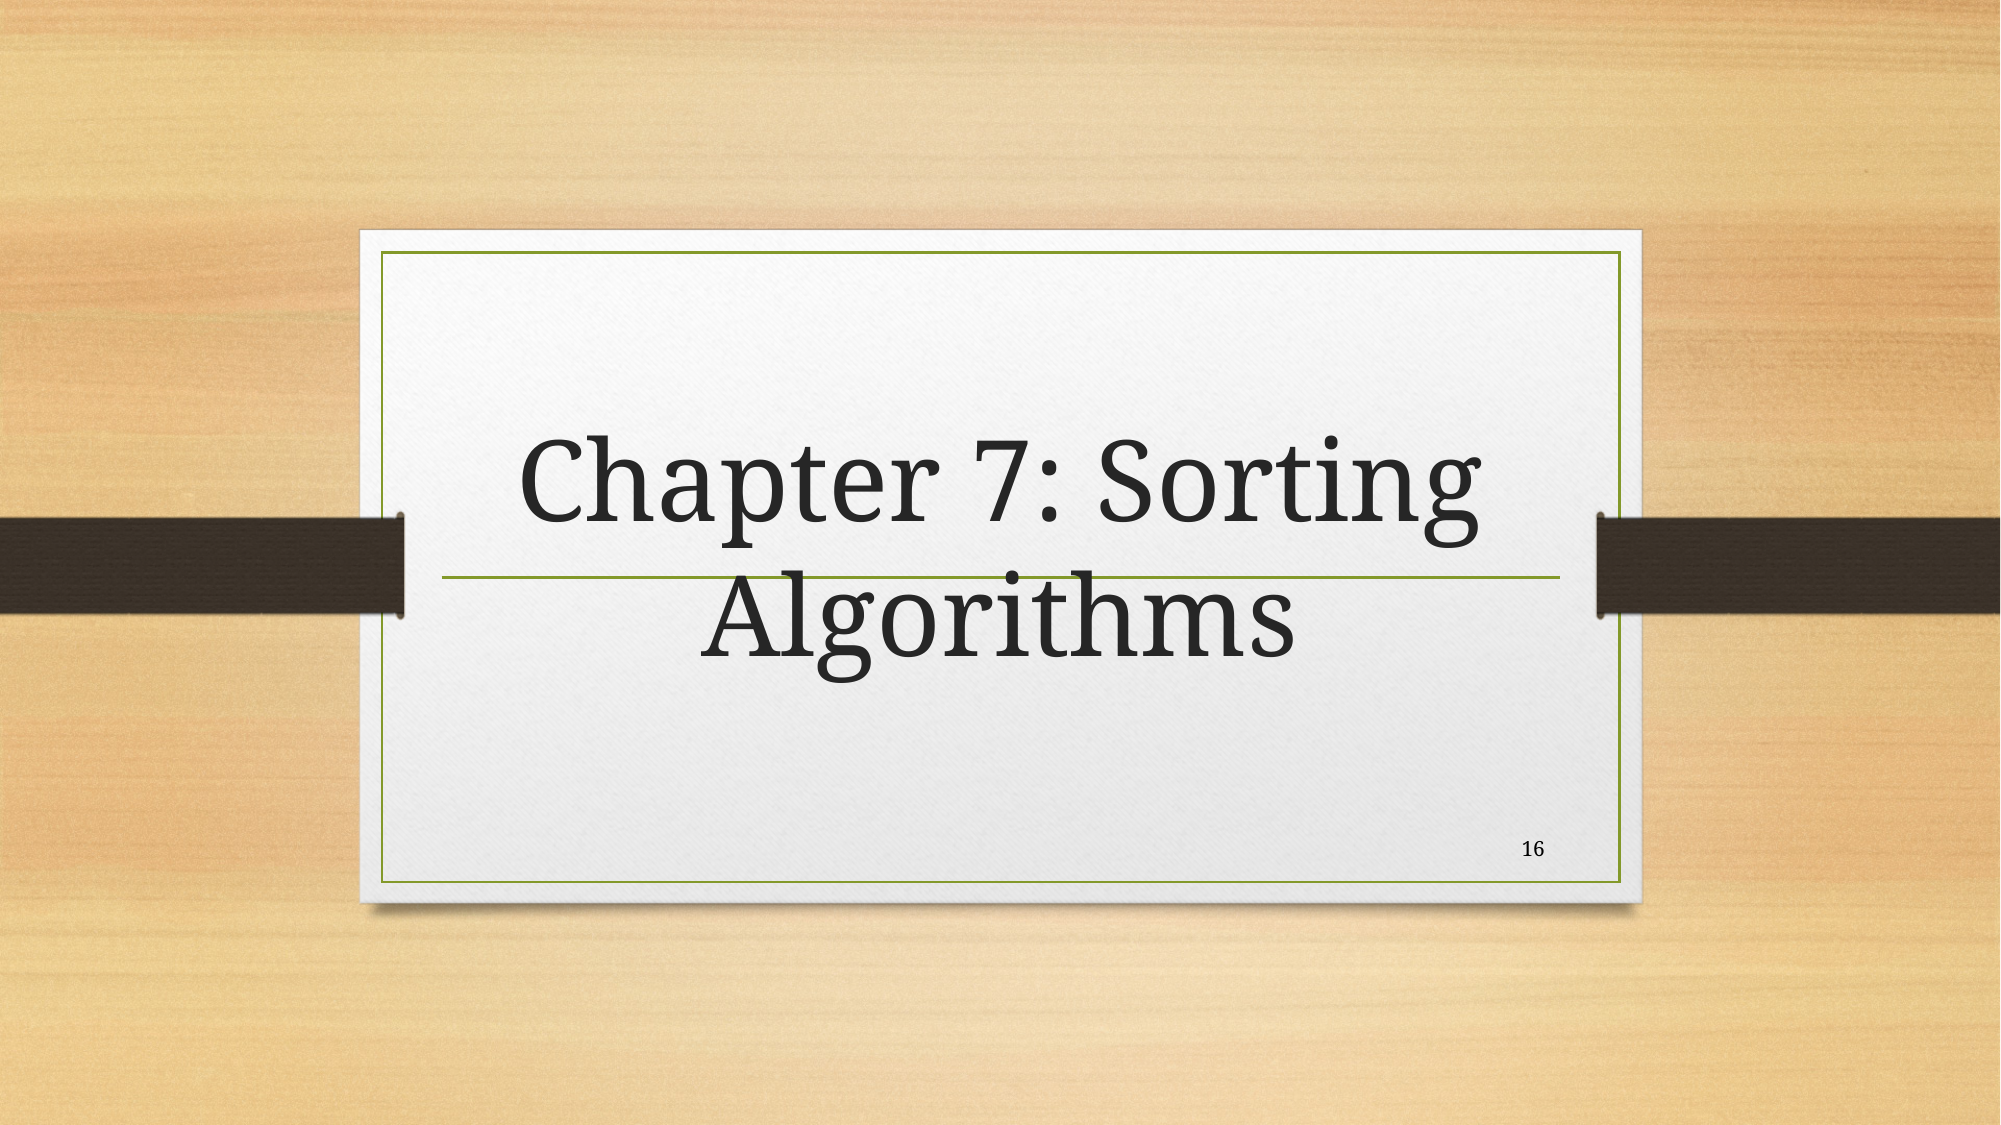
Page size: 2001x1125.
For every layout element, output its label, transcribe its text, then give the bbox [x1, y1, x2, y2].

slide_number 16 [1469, 826, 1560, 873]
picture [0, 0, 2001, 1125]
title Chapter 7: Sorting Algorithms [440, 438, 1559, 687]
